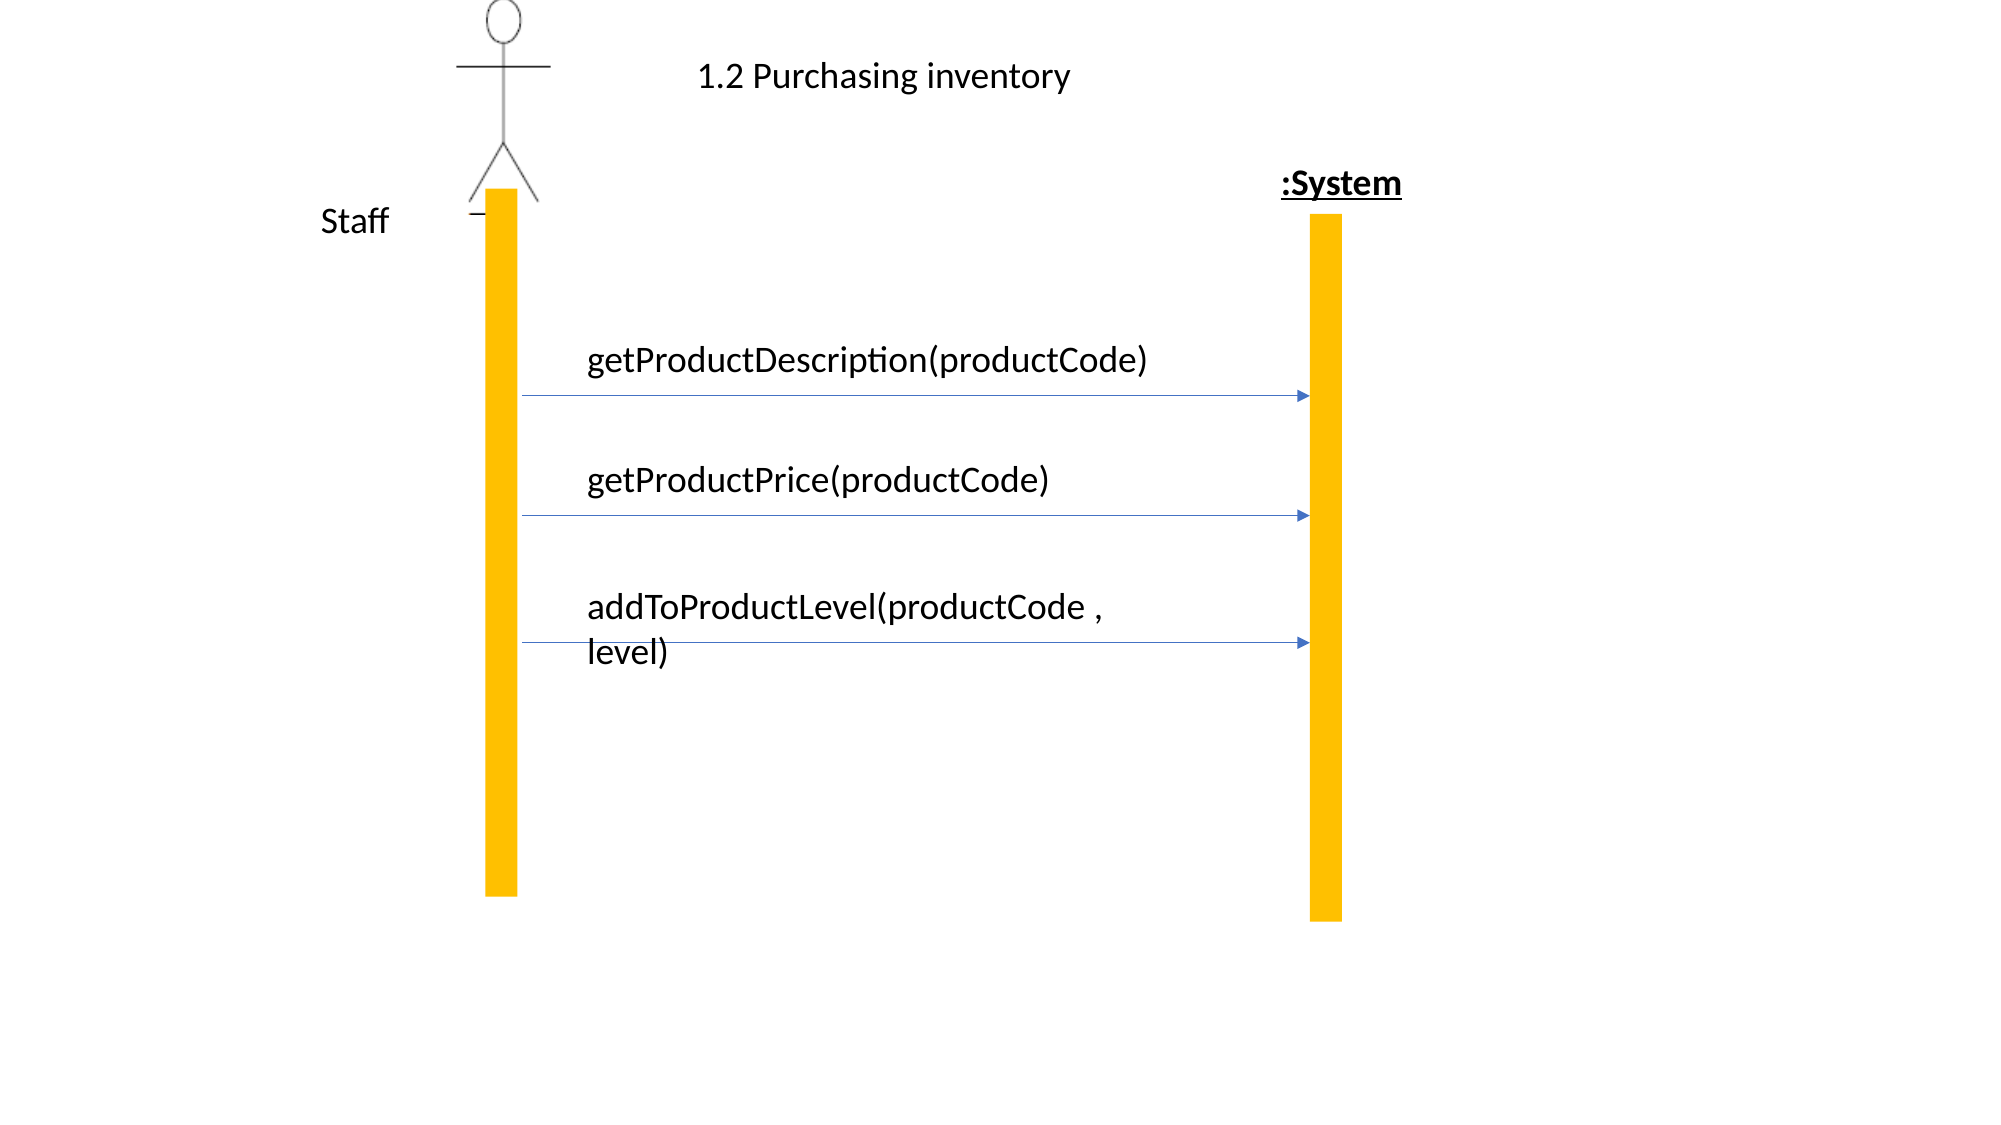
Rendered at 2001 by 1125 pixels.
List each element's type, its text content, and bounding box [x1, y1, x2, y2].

text_box addToProductLevel(productCode , level) [572, 574, 1196, 642]
text_box [1309, 213, 1342, 922]
picture [400, 0, 573, 215]
text_box [485, 215, 518, 897]
text_box Staff [306, 188, 458, 249]
text_box 1.2 Purchasing inventory [681, 43, 1196, 103]
text_box :System [1266, 150, 1418, 210]
text_box getProductDescription(productCode) [572, 327, 1196, 388]
text_box addToProductLevel(productCode , level) [572, 643, 1196, 680]
text_box getProductPrice(productCode) [572, 447, 1196, 508]
